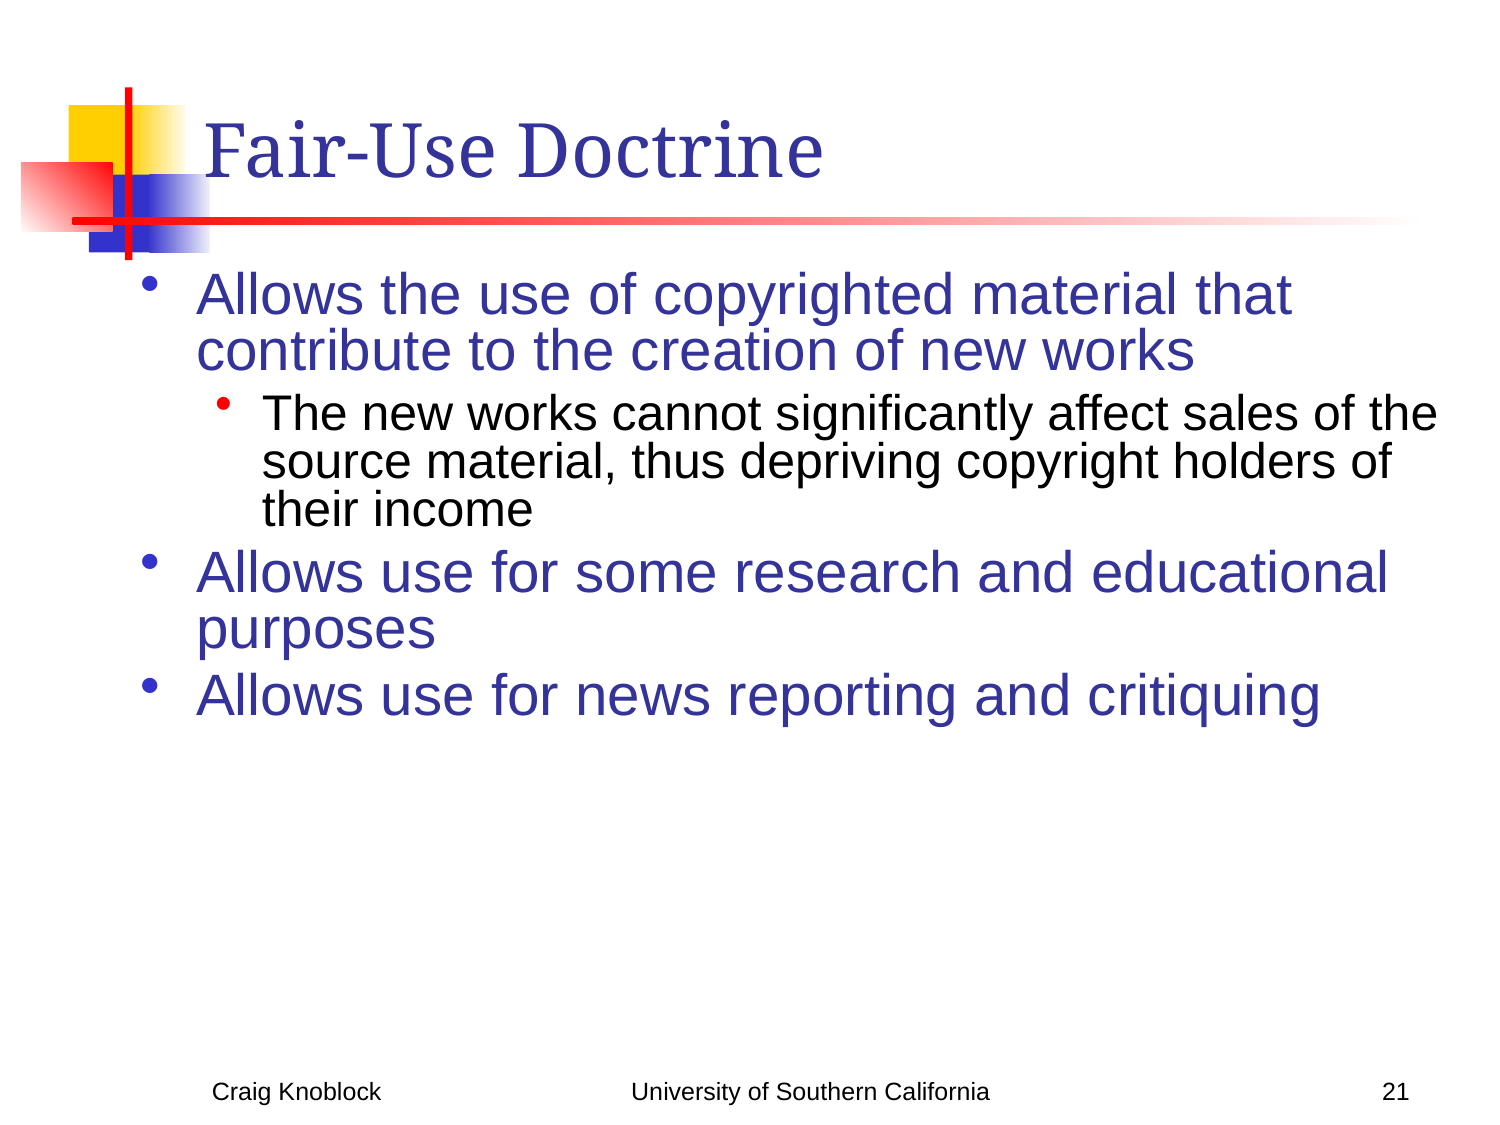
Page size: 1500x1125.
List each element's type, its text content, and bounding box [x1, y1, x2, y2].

slide_number 21 [1112, 1037, 1426, 1113]
title Fair-Use Doctrine [188, 74, 1468, 201]
text_box Craig Knoblock [81, 1037, 513, 1113]
footer University of Southern California [513, 1037, 1112, 1113]
list Allows the use of copyrighted material that contribute to the creation of new works The new works cannot significantly affect sales of the source material, thus depriving copyright holders of their income Allows use for some research and educational purposes Allows use for news reporting and critiquing [125, 262, 1469, 1006]
